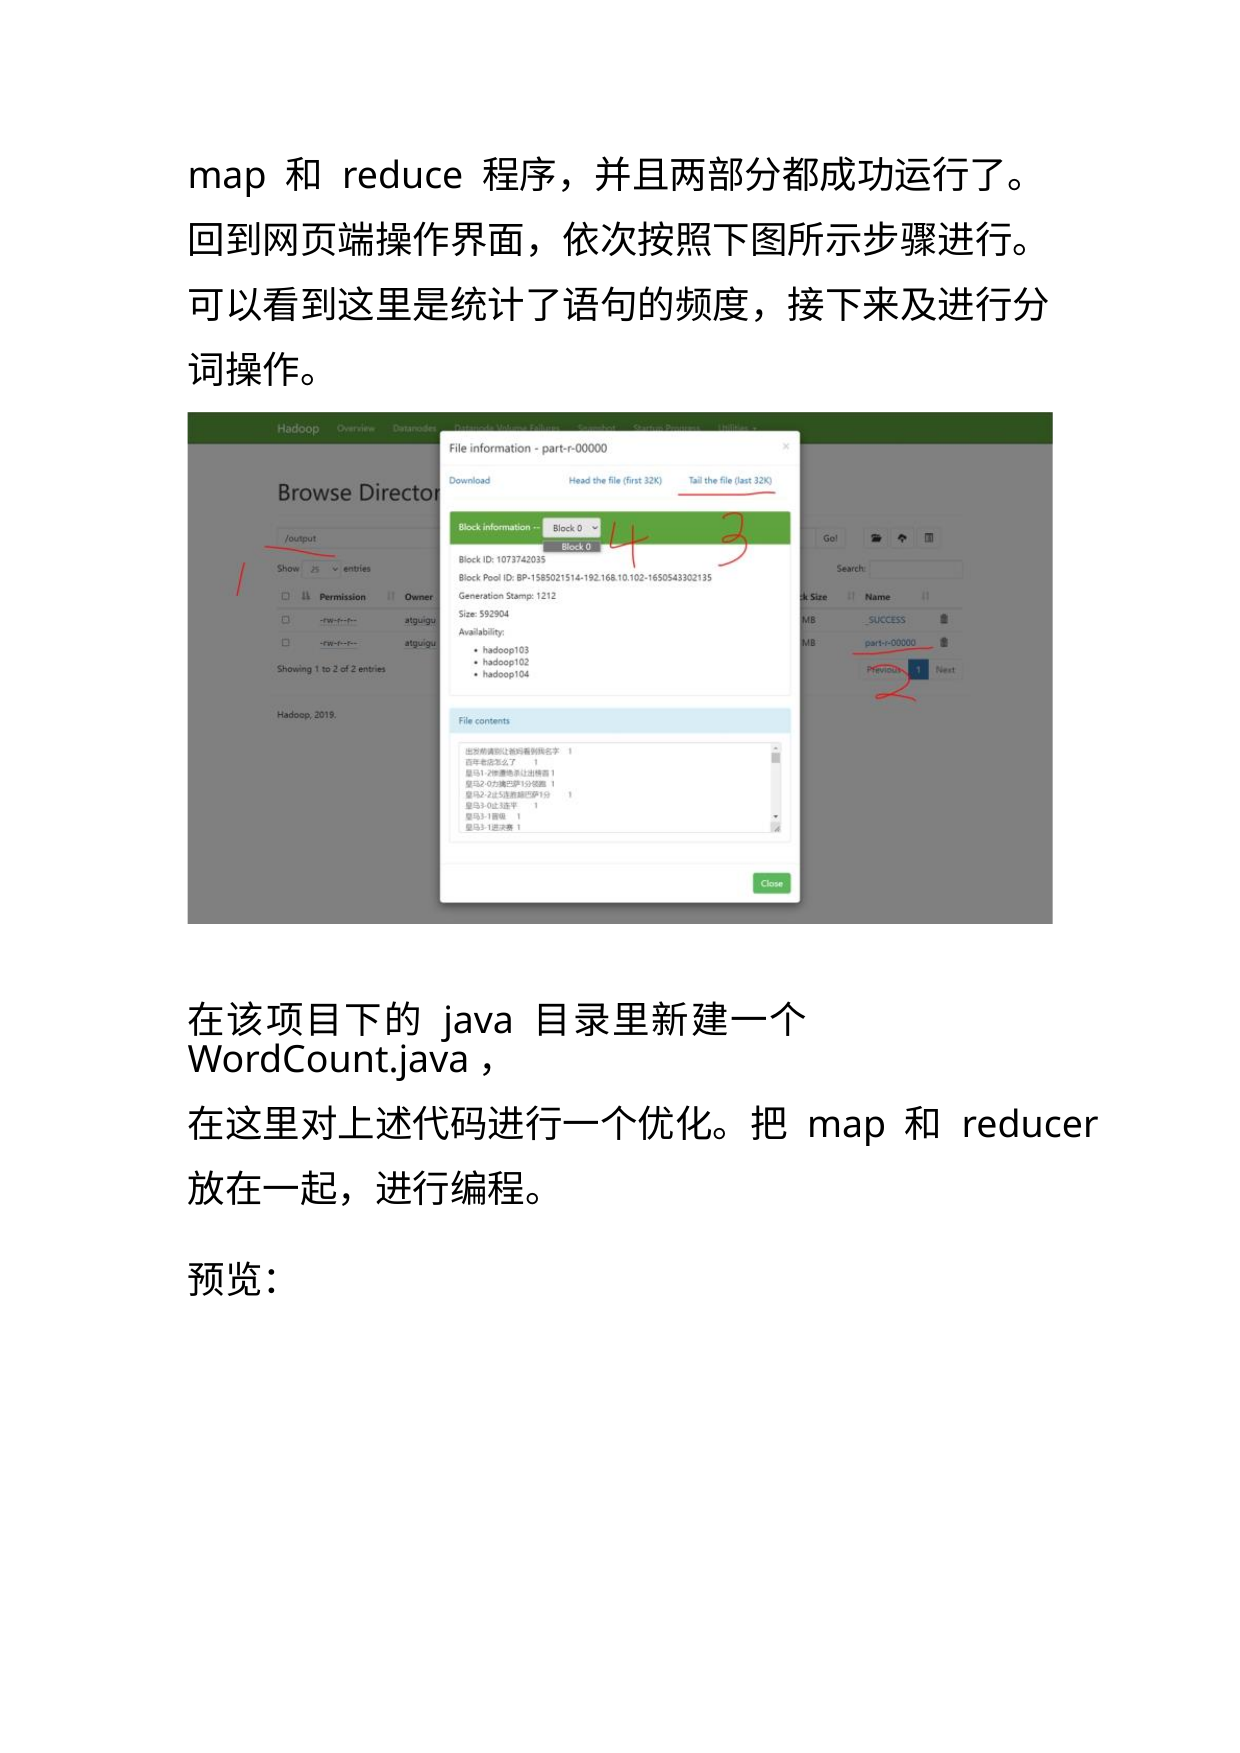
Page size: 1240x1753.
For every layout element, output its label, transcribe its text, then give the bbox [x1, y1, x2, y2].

text_box 预览： [187, 1261, 325, 1301]
text_box [187, 412, 1053, 924]
text_box map 和 reduce 程序，并且两部分都成功运行了。 回到网页端操作界面，依次按照下图所示步骤进行。 可以看到这里是统计了语句的频度，接下来及进行分 词操作。 [187, 156, 1078, 391]
text_box 在该项目下的 java 目录里新建一个 WordCount.java， 在这里对上述代码进行一个优化。把 map 和 reducer 放在一起，进行编程。 [187, 1001, 1116, 1210]
